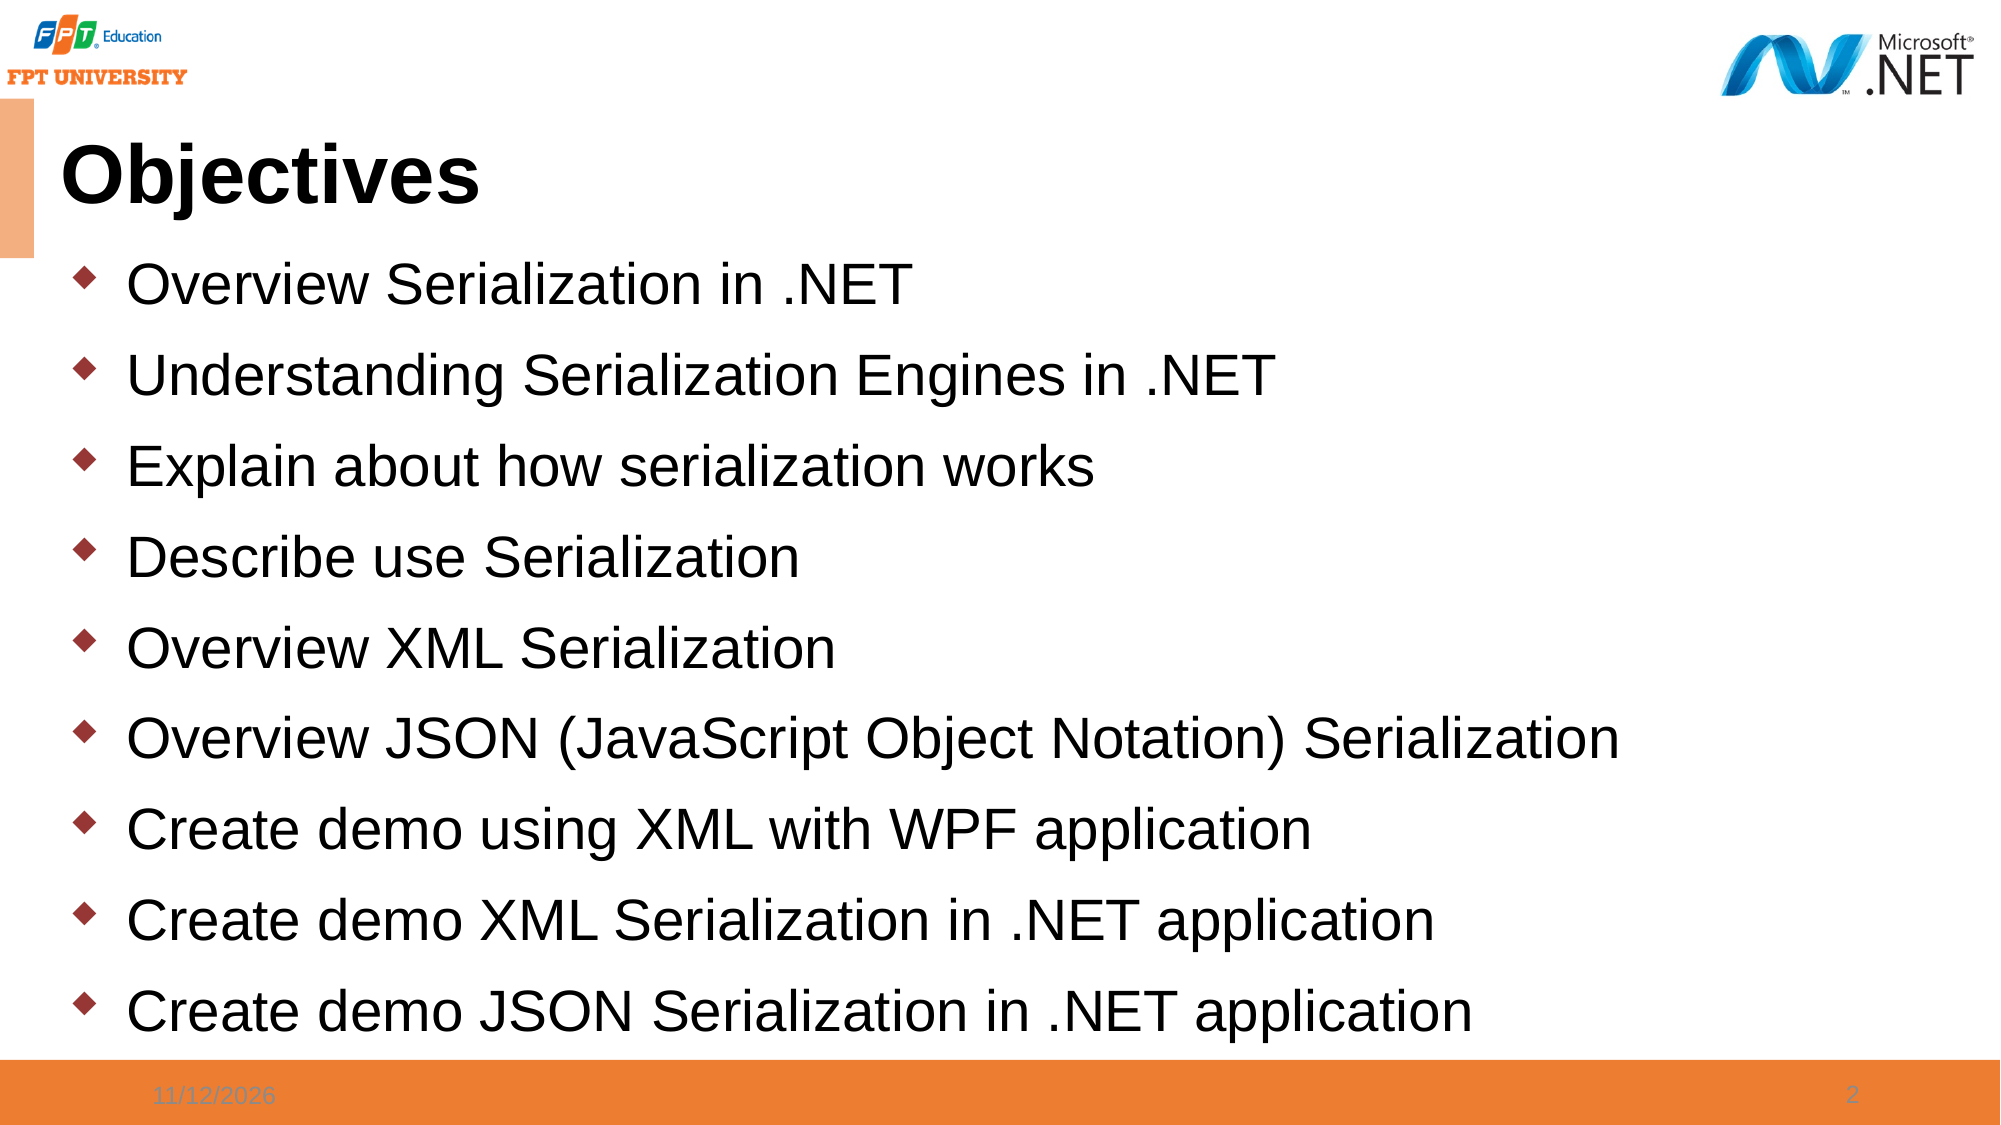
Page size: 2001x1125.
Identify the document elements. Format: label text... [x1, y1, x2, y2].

list Overview Serialization in .NET Understanding Serialization Engines in .NET Explain about how serialization works Describe use Serialization Overview XML Serialization Overview JSON (JavaScript Object Notation) Serialization Create demo using XML with WPF application Create demo XML Serialization in .NET application Create demo JSON Serialization in .NET application [55, 238, 1912, 1040]
picture [1685, 0, 2001, 129]
picture [0, 0, 194, 95]
slide_number 2 [1424, 1063, 1875, 1123]
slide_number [137, 1064, 588, 1124]
title Objectives [45, 115, 1819, 238]
